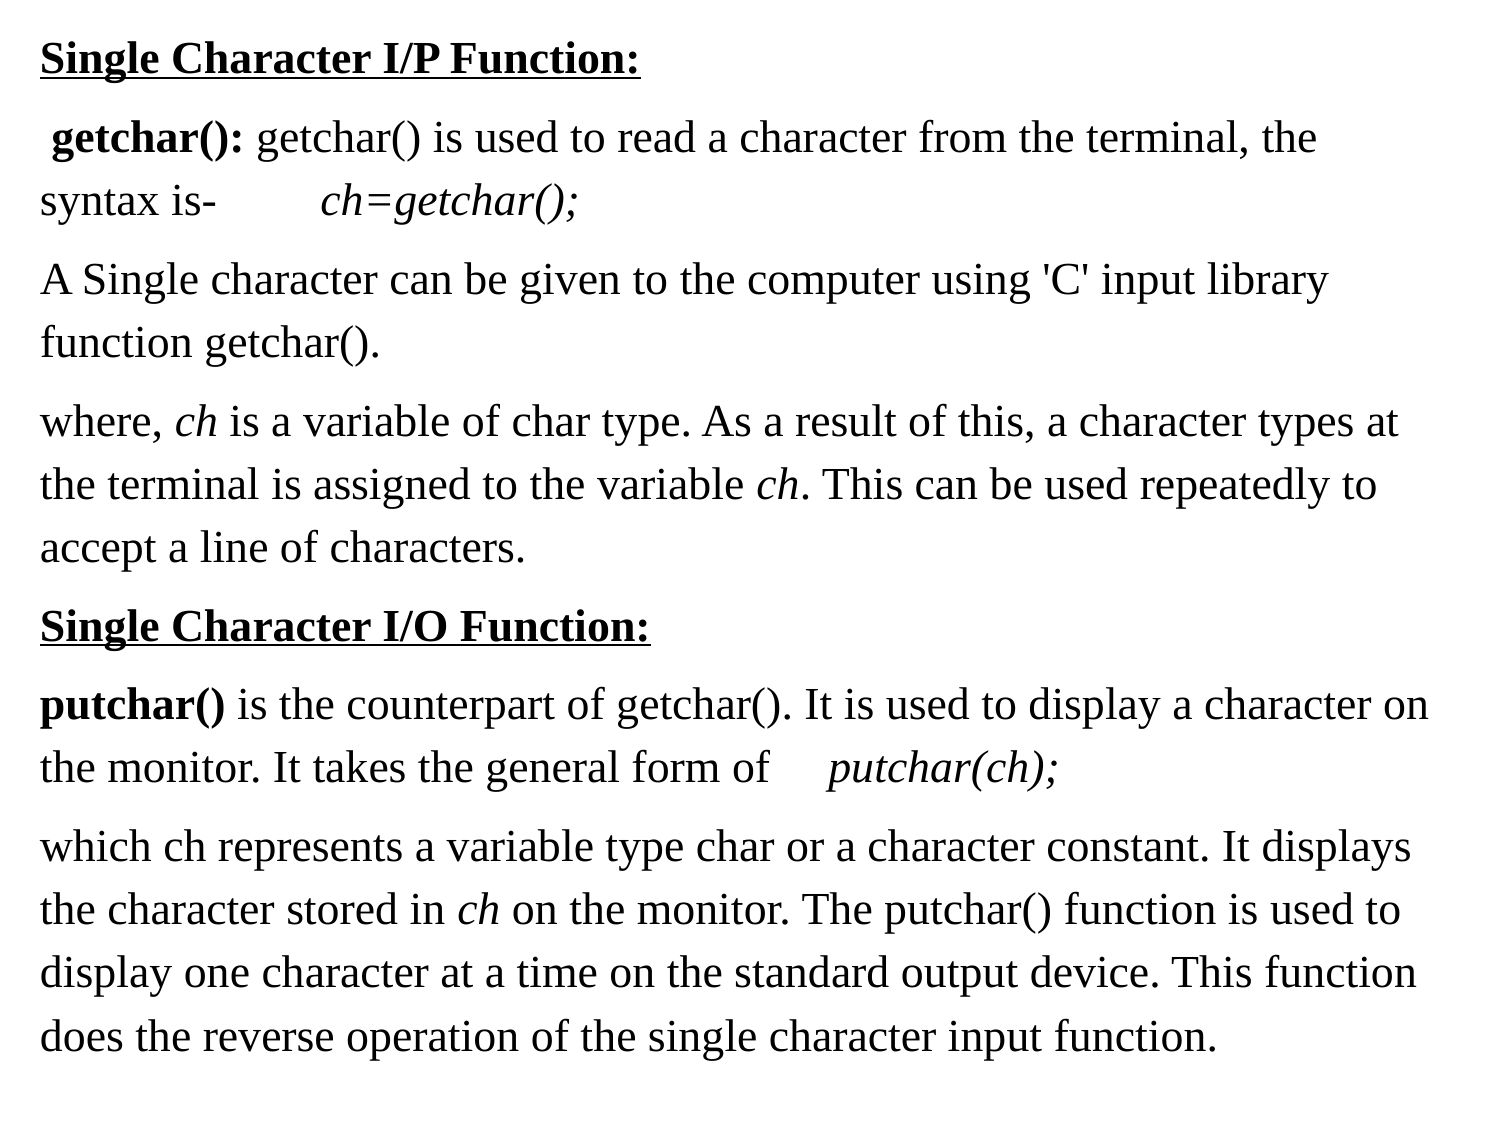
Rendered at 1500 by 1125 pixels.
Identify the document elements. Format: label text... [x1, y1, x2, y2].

list Single Character I/P Function: getchar(): getchar() is used to read a character from the terminal, the syntax is- ch=getchar(); A Single character can be given to the computer using 'C' input library function getchar(). where, ch is a variable of char type. As a result of this, a character types at the terminal is assigned to the variable ch. This can be used repeatedly to accept a line of characters. Single Character I/O Function: putchar() is the counterpart of getchar(). It is used to display a character on the monitor. It takes the general form of putchar(ch); which ch represents a variable type char or a character constant. It displays the character stored in ch on the monitor. The putchar() function is used to display one character at a time on the standard output device. This function does the reverse operation of the single character input function. [24, 12, 1463, 1100]
